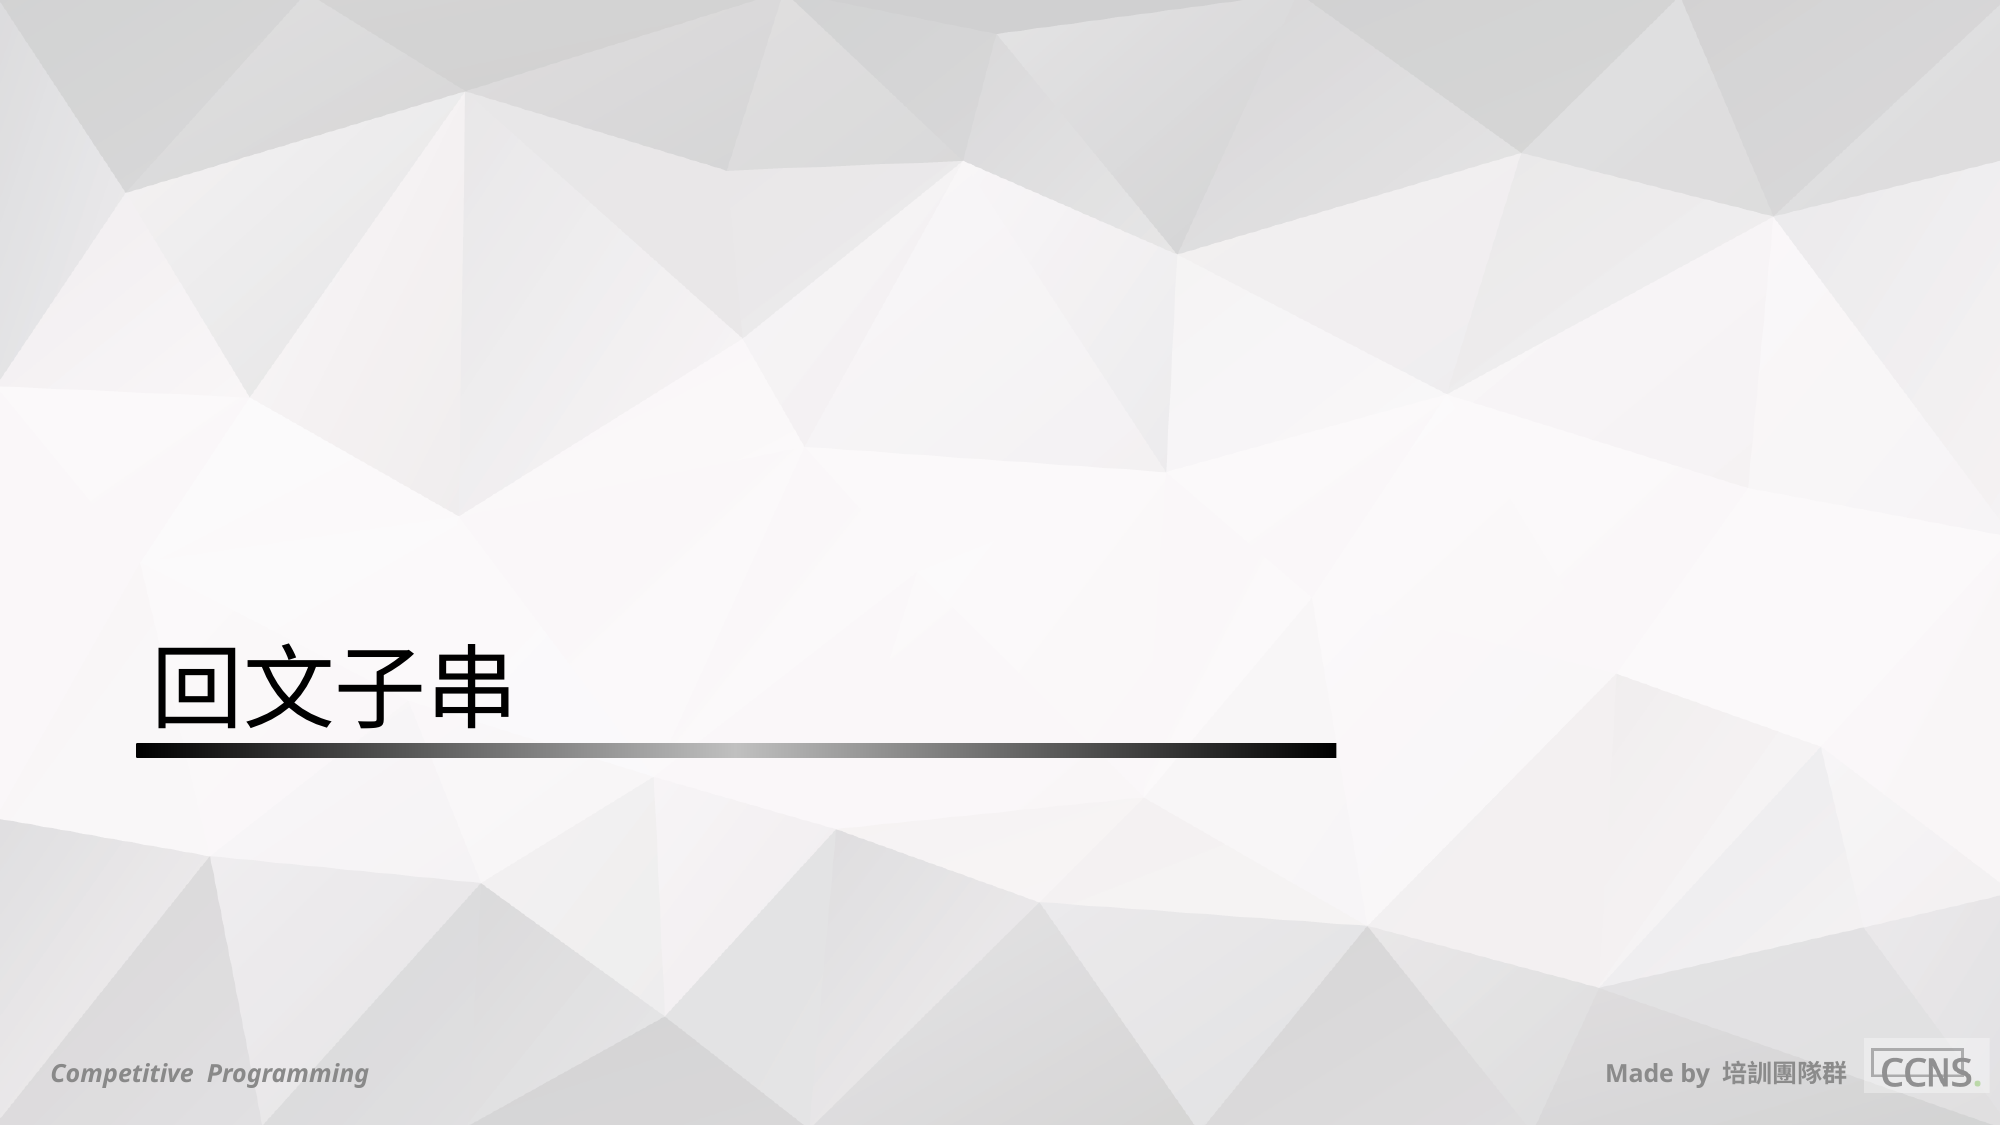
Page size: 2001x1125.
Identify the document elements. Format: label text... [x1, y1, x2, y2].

picture [0, 0, 2000, 1125]
title 回文子串 [136, 280, 1862, 749]
